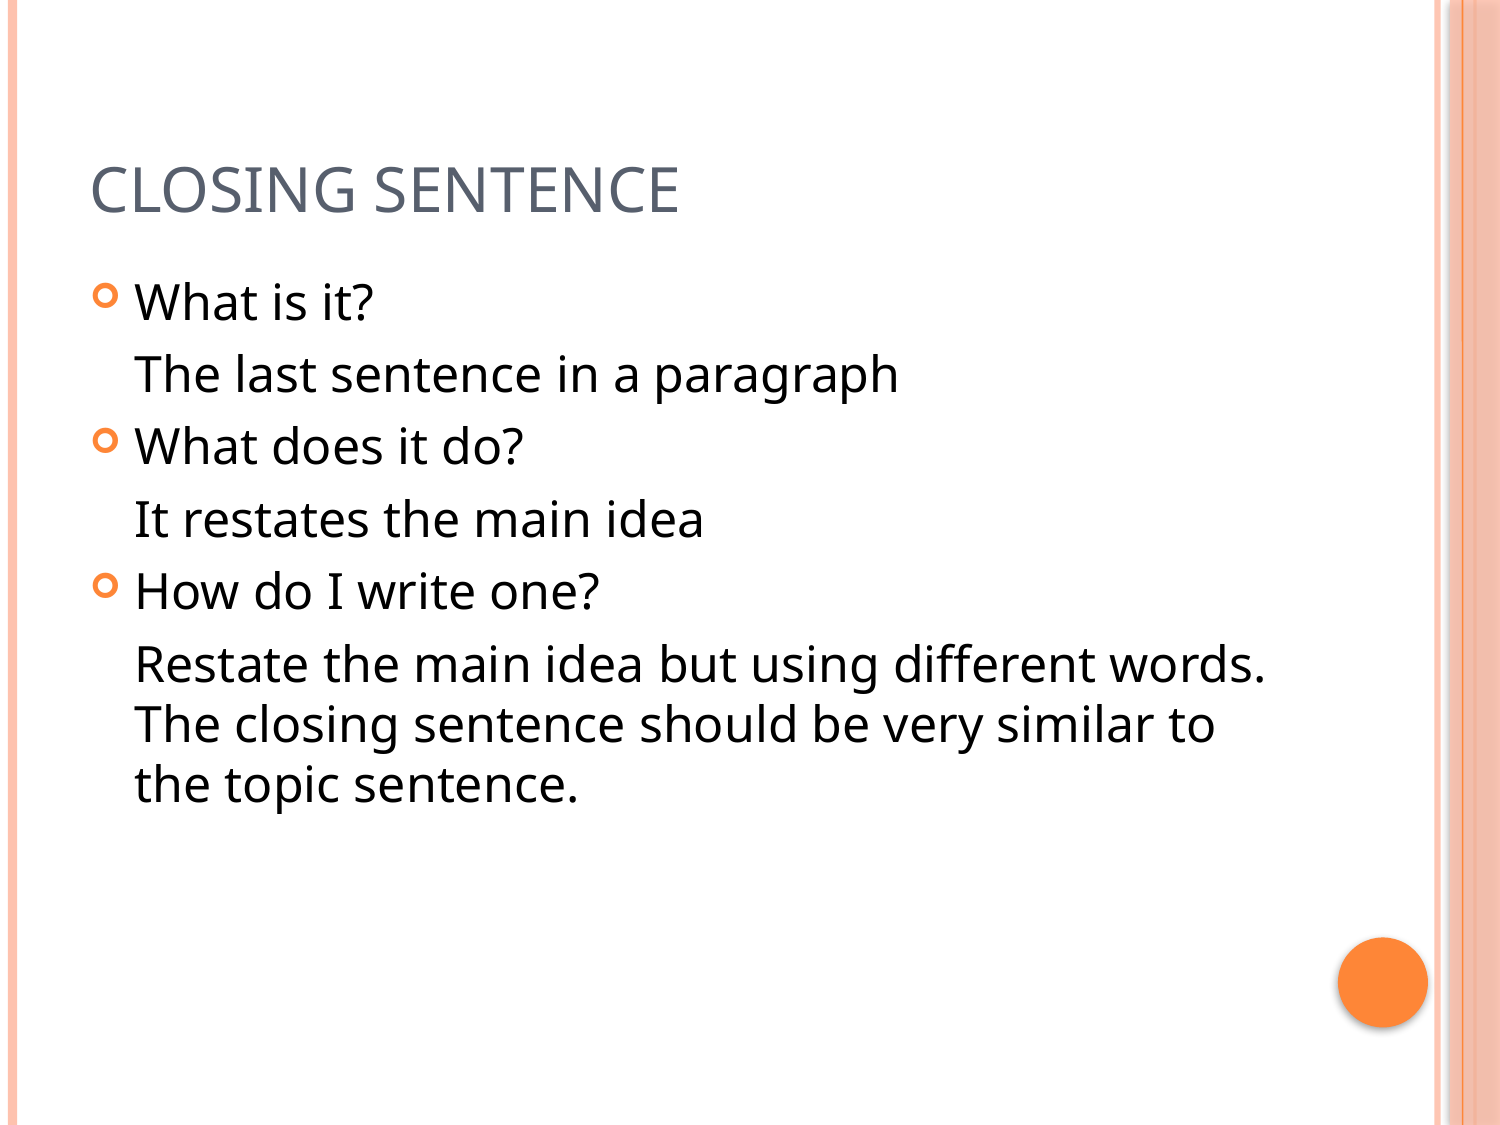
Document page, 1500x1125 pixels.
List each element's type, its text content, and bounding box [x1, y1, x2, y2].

title CLOSING SENTENCE [75, 45, 1300, 233]
list What is it? The last sentence in a paragraph What does it do? It restates the main idea How do I write one? Restate the main idea but using different words. The closing sentence should be very similar to the topic sentence. [75, 262, 1300, 1062]
